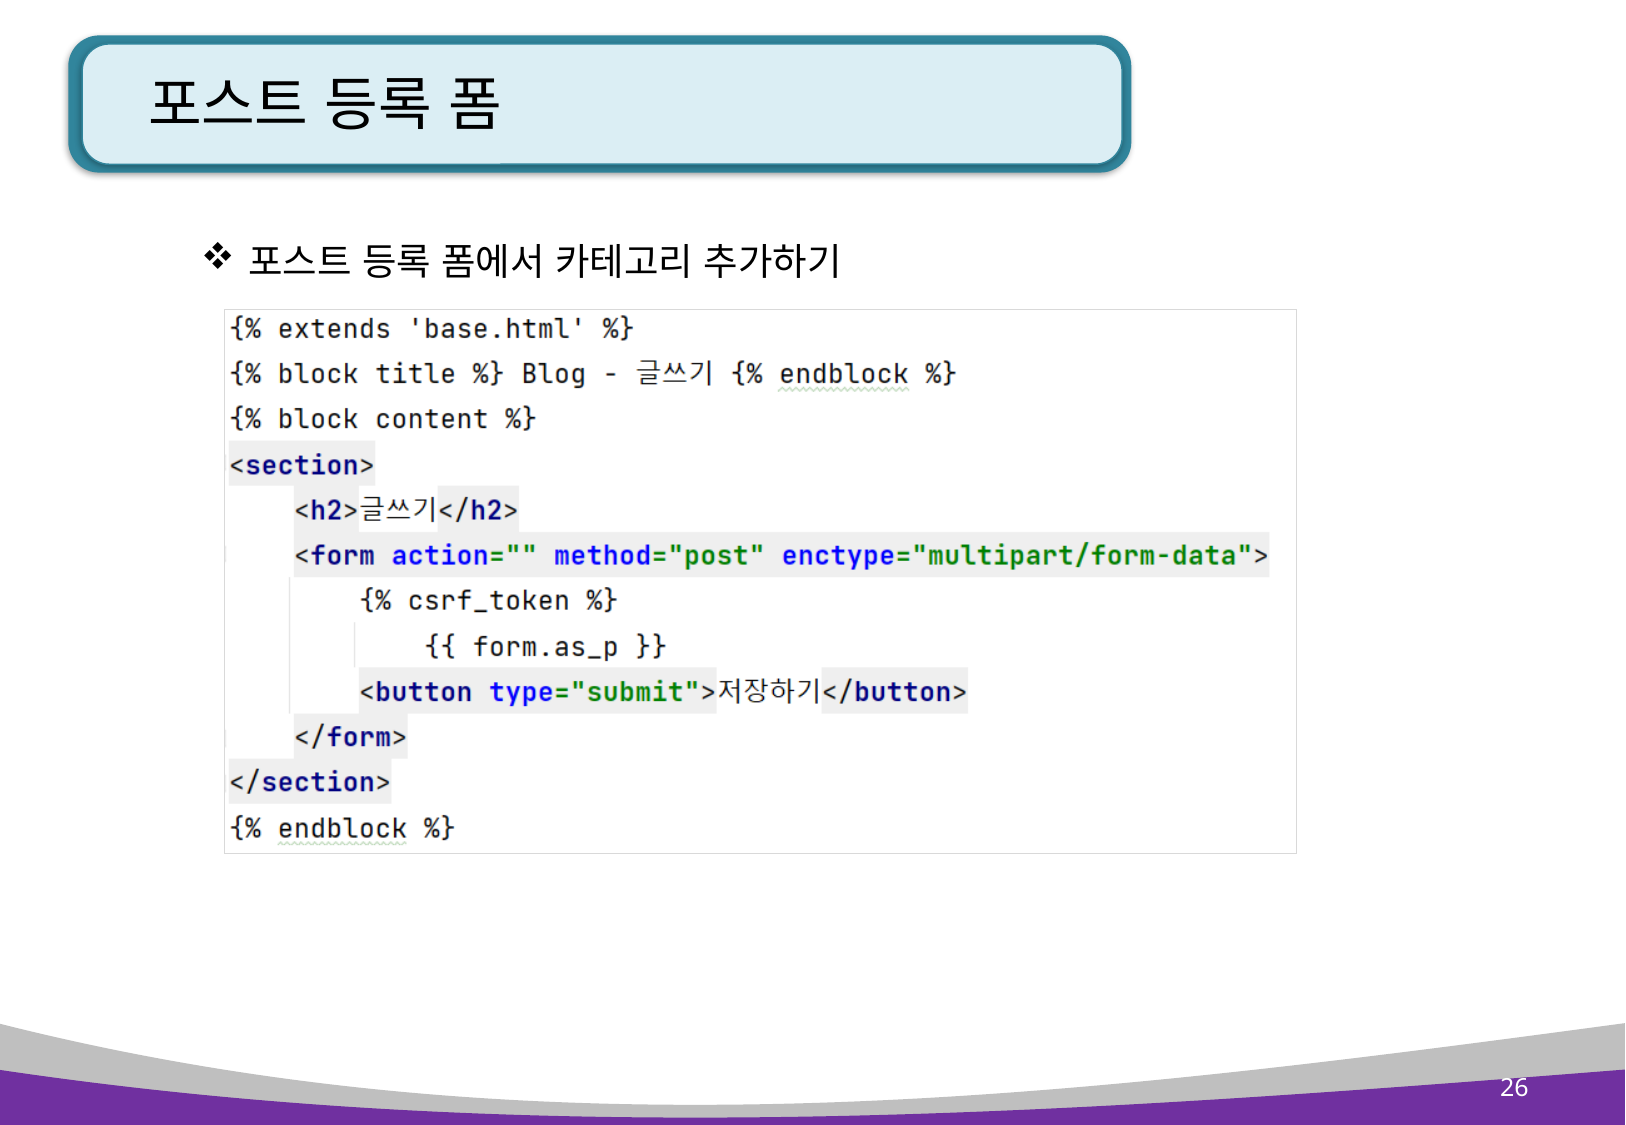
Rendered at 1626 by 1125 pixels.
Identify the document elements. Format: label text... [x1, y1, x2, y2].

picture [223, 308, 1298, 855]
slide_number 26 [1452, 1058, 1544, 1119]
text_box 포스트 등록 폼에서 카테고리 추가하기 [186, 208, 1297, 291]
title 포스트 등록 폼 [103, 32, 1121, 173]
